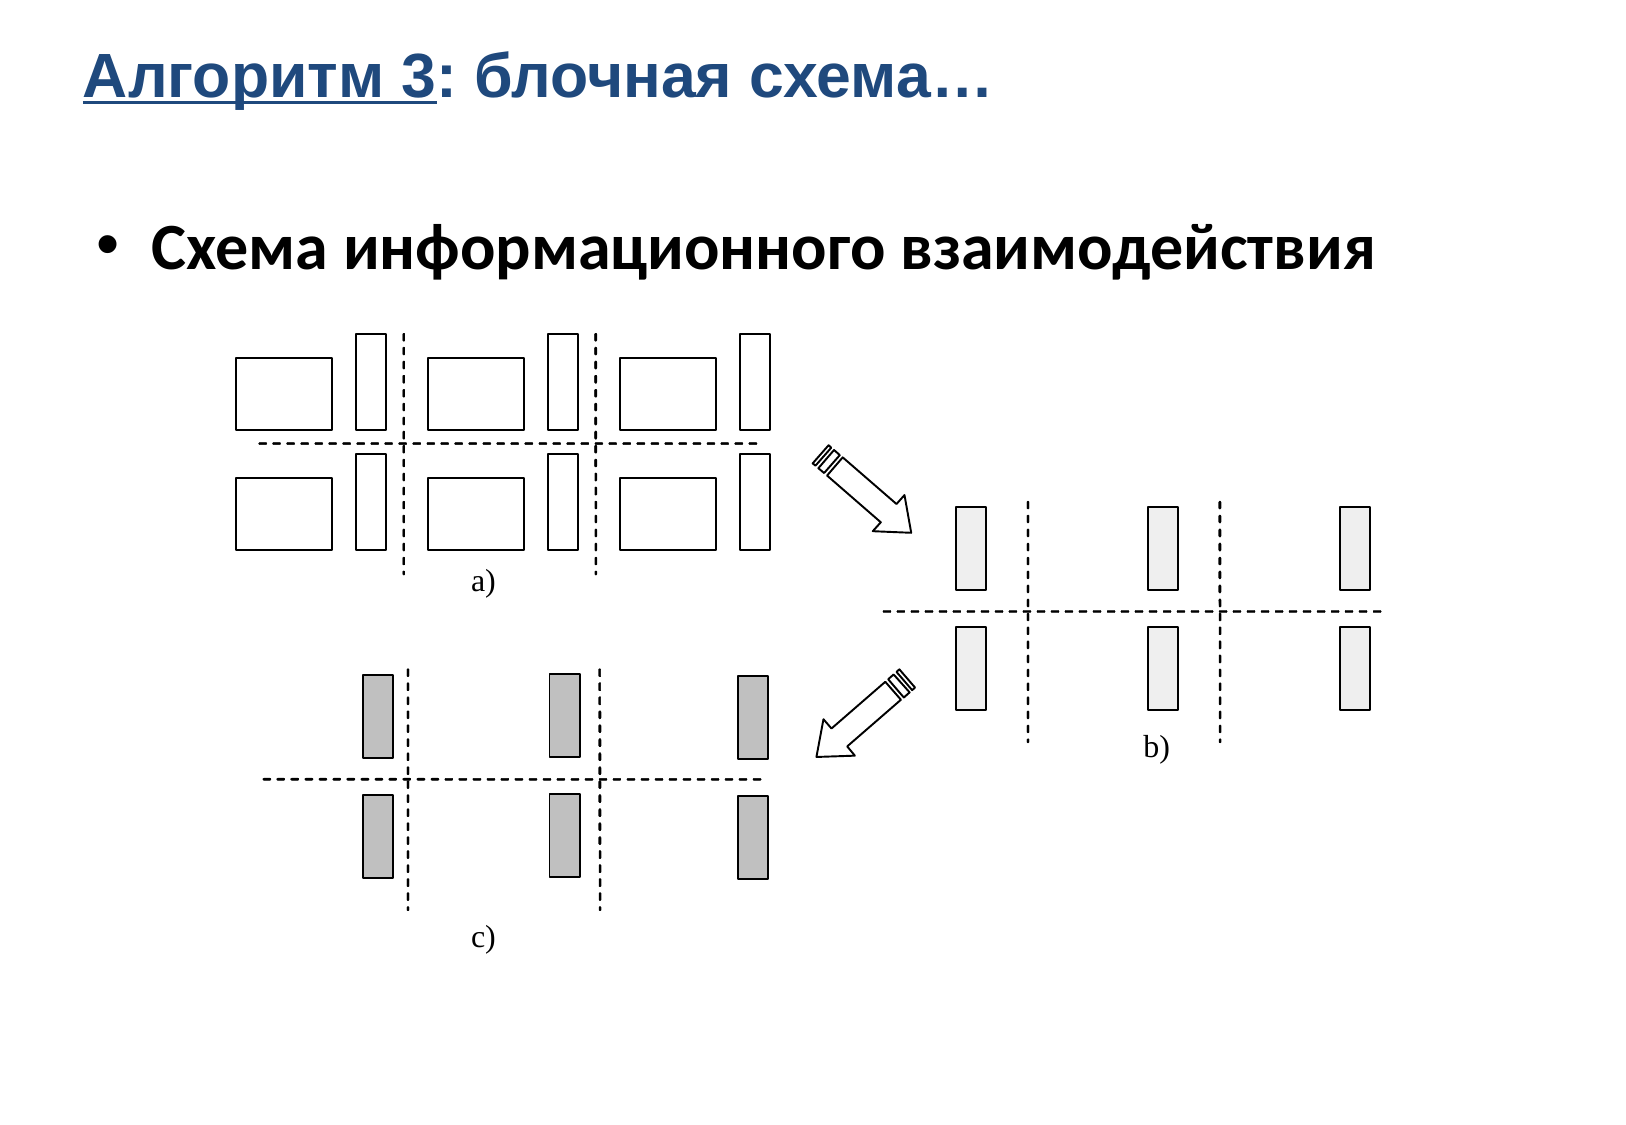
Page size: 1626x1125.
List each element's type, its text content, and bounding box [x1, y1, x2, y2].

text_box Алгоритм 3: блочная схема… [68, 42, 1593, 117]
list Схема информационного взаимодействия [80, 196, 1544, 292]
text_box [233, 332, 1392, 981]
